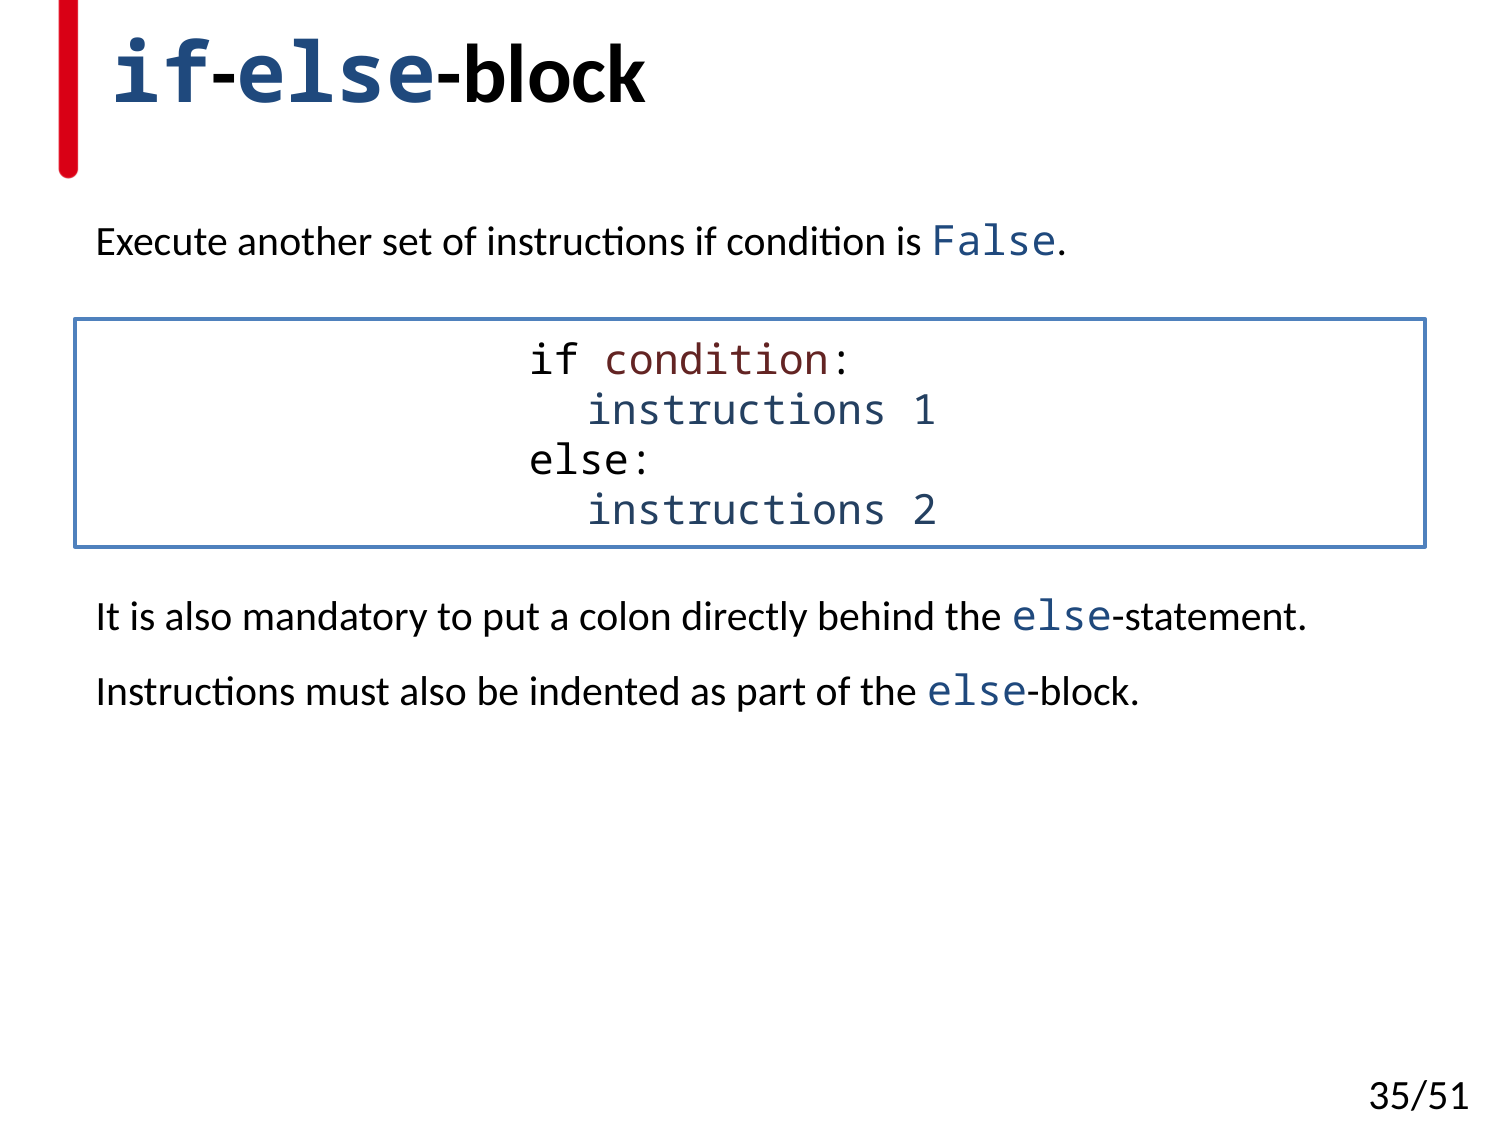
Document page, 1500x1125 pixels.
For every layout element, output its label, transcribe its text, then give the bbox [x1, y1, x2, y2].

text_box if condition: instructions 1 else: instructions 2 [73, 317, 1427, 549]
list Execute another set of instructions if condition is False. It is also mandatory to put a colon directly behind the else-statement. Instructions must also be indented as part of the else-block. [80, 206, 1470, 701]
picture [57, 0, 81, 200]
title if-else-block [96, 0, 1500, 138]
